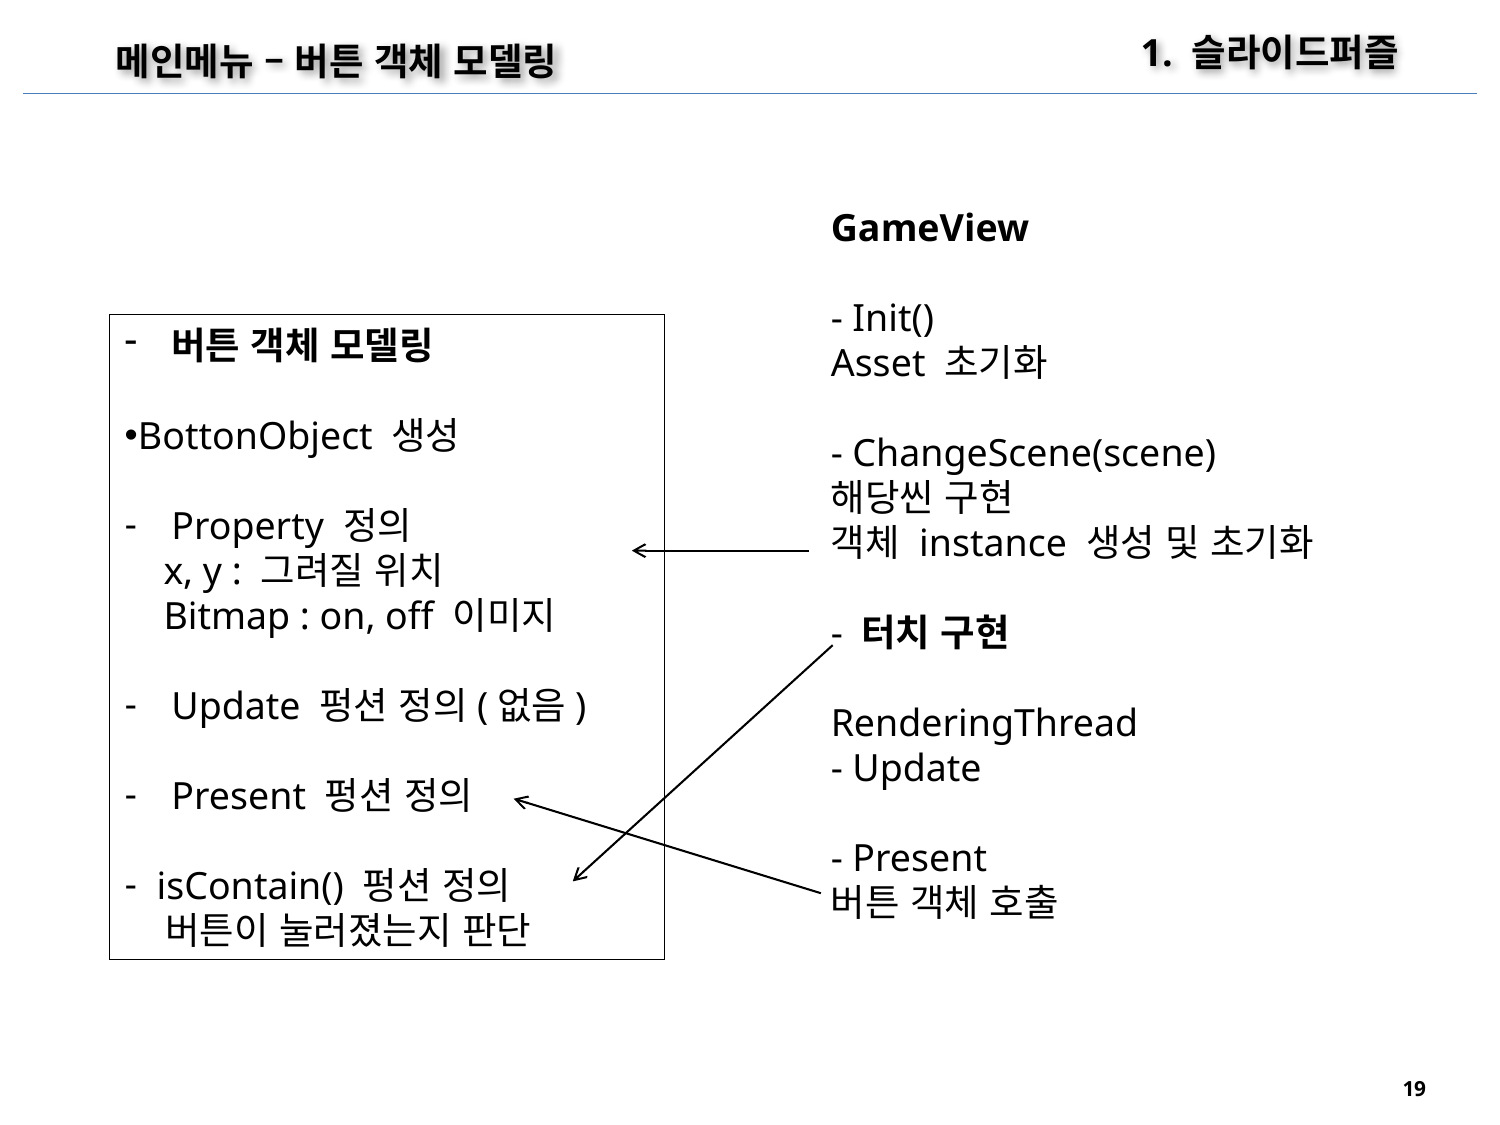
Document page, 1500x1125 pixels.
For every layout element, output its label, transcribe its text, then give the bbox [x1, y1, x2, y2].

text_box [572, 644, 833, 882]
text_box 버튼 객체 모델링 BottonObject 생성 Property 정의 x, y : 그려질 위치 Bitmap : on, off 이미지 Update 펑션 정의(없음) Present 펑션 정의 isContain() 펑션 정의 버튼이 눌러졌는지 판단 [109, 314, 665, 960]
text_box GameView - Init() Asset 초기화 - ChangeScene(scene) 해당씬 구현 객체 instance 생성 및 초기화 - 터치 구현 RenderingThread - Update - Present 버튼 객체 호출 [816, 196, 1329, 931]
text_box 메인메뉴 – 버튼 객체 모델링 [100, 30, 573, 91]
text_box 1. 슬라이드퍼즐 [1125, 21, 1414, 82]
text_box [513, 798, 822, 894]
